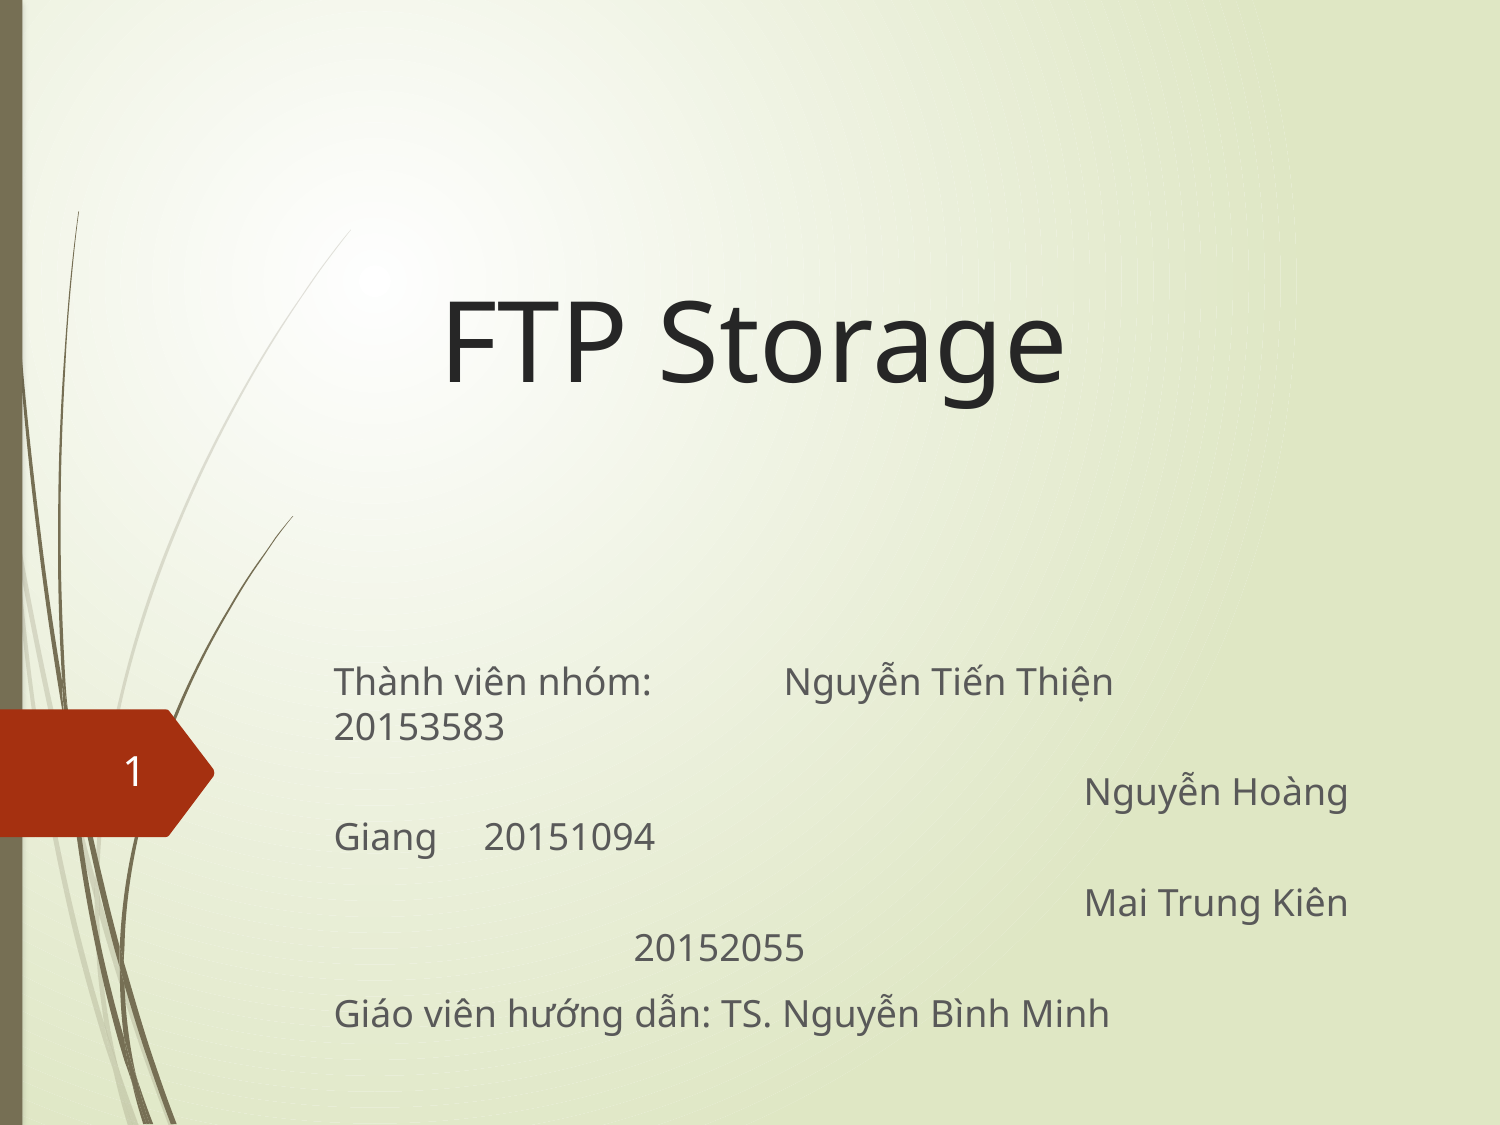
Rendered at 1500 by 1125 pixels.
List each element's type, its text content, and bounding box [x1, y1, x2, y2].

subtitle Thành viên nhóm: Nguyễn Tiến Thiện 20153583 Nguyễn Hoàng Giang 20151094 Mai Trung Kiên 20152055 Giáo viên hướng dẫn: TS. Nguyễn Bình Minh [318, 650, 1416, 969]
slide_number 1 [65, 743, 162, 803]
title FTP Storage [135, 124, 1373, 413]
